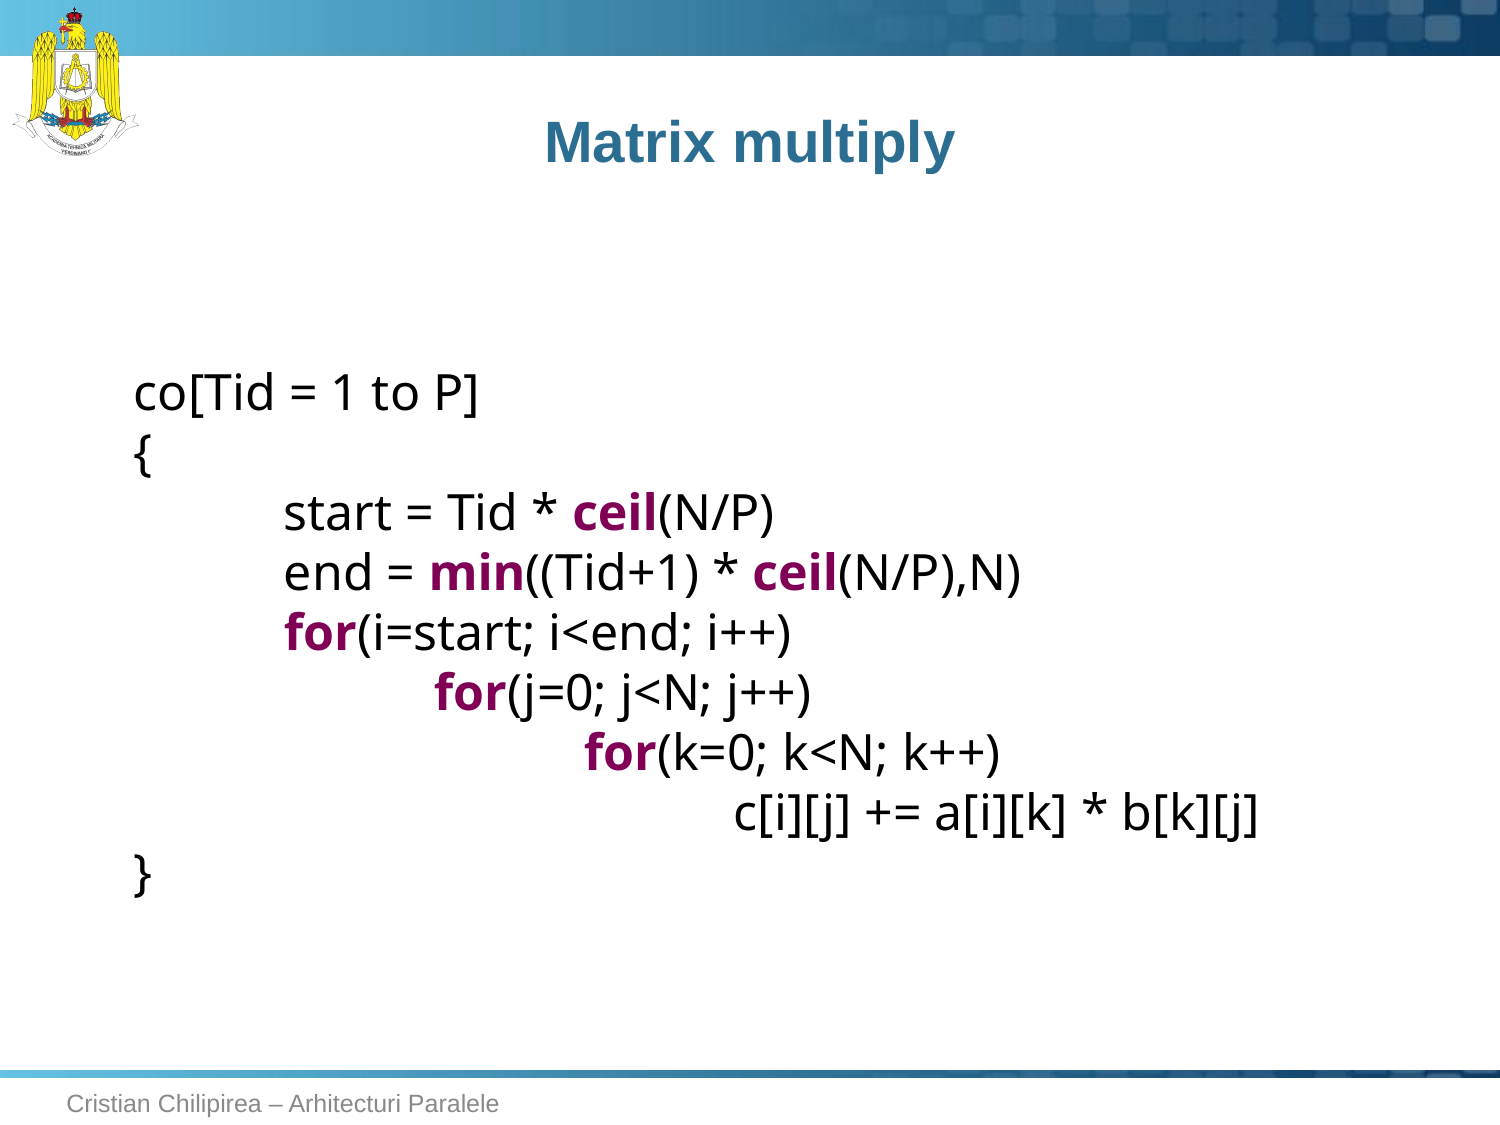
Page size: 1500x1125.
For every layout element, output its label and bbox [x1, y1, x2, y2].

title [51, 102, 1449, 178]
picture [0, 1070, 1500, 1078]
text_box [119, 352, 1289, 908]
footer [51, 1083, 1157, 1125]
picture [0, 0, 1500, 156]
